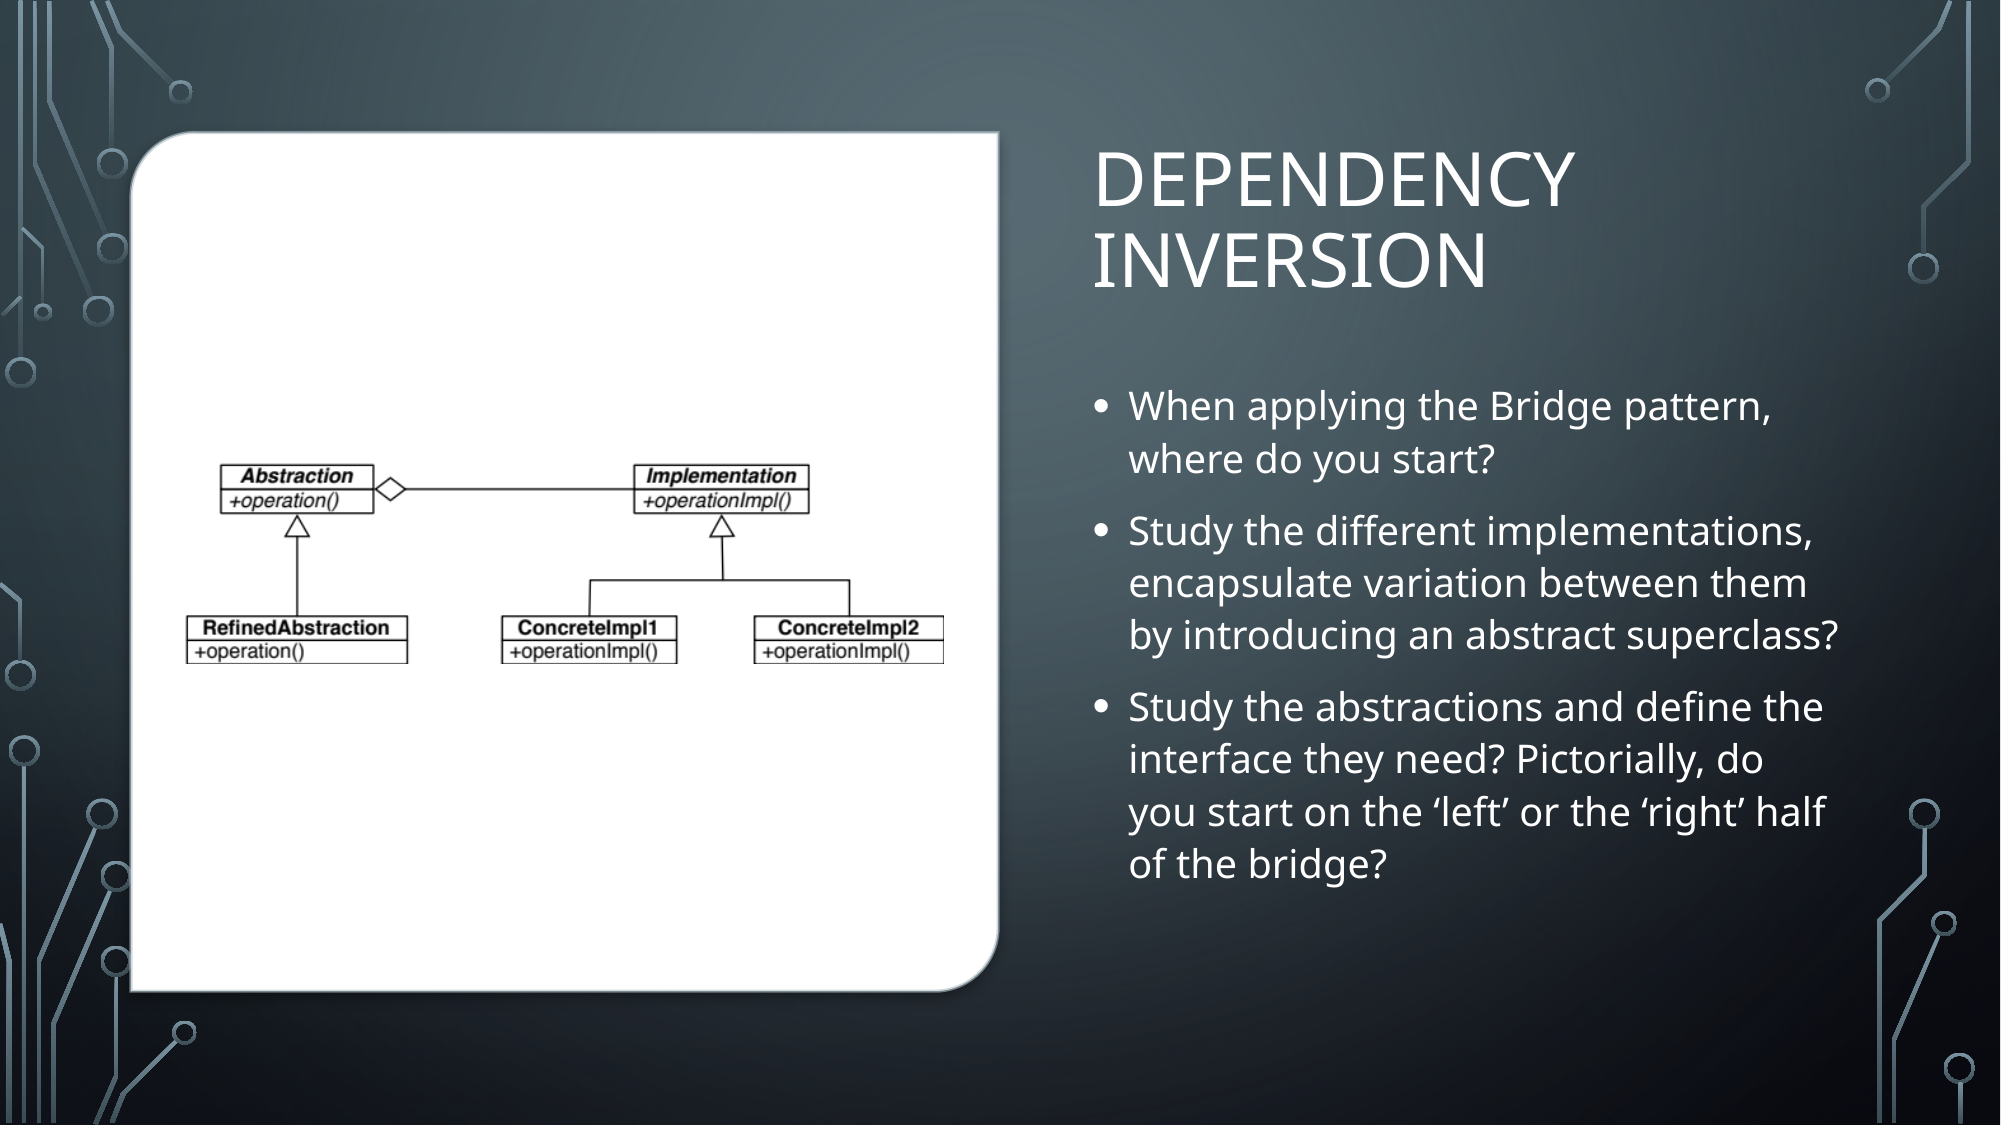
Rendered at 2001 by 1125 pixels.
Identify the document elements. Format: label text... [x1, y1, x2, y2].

picture [183, 461, 945, 664]
list When applying the Bridge pattern, where do you start? Study the different implementations, encapsulate variation between them by introducing an abstract superclass? Study the abstractions and define the interface they need? Pictorially, do you start on the ‘left’ or the ‘right’ half of the bridge? [1077, 369, 1857, 950]
text_box [129, 131, 1000, 993]
title Dependency inversion [1077, 101, 1857, 344]
